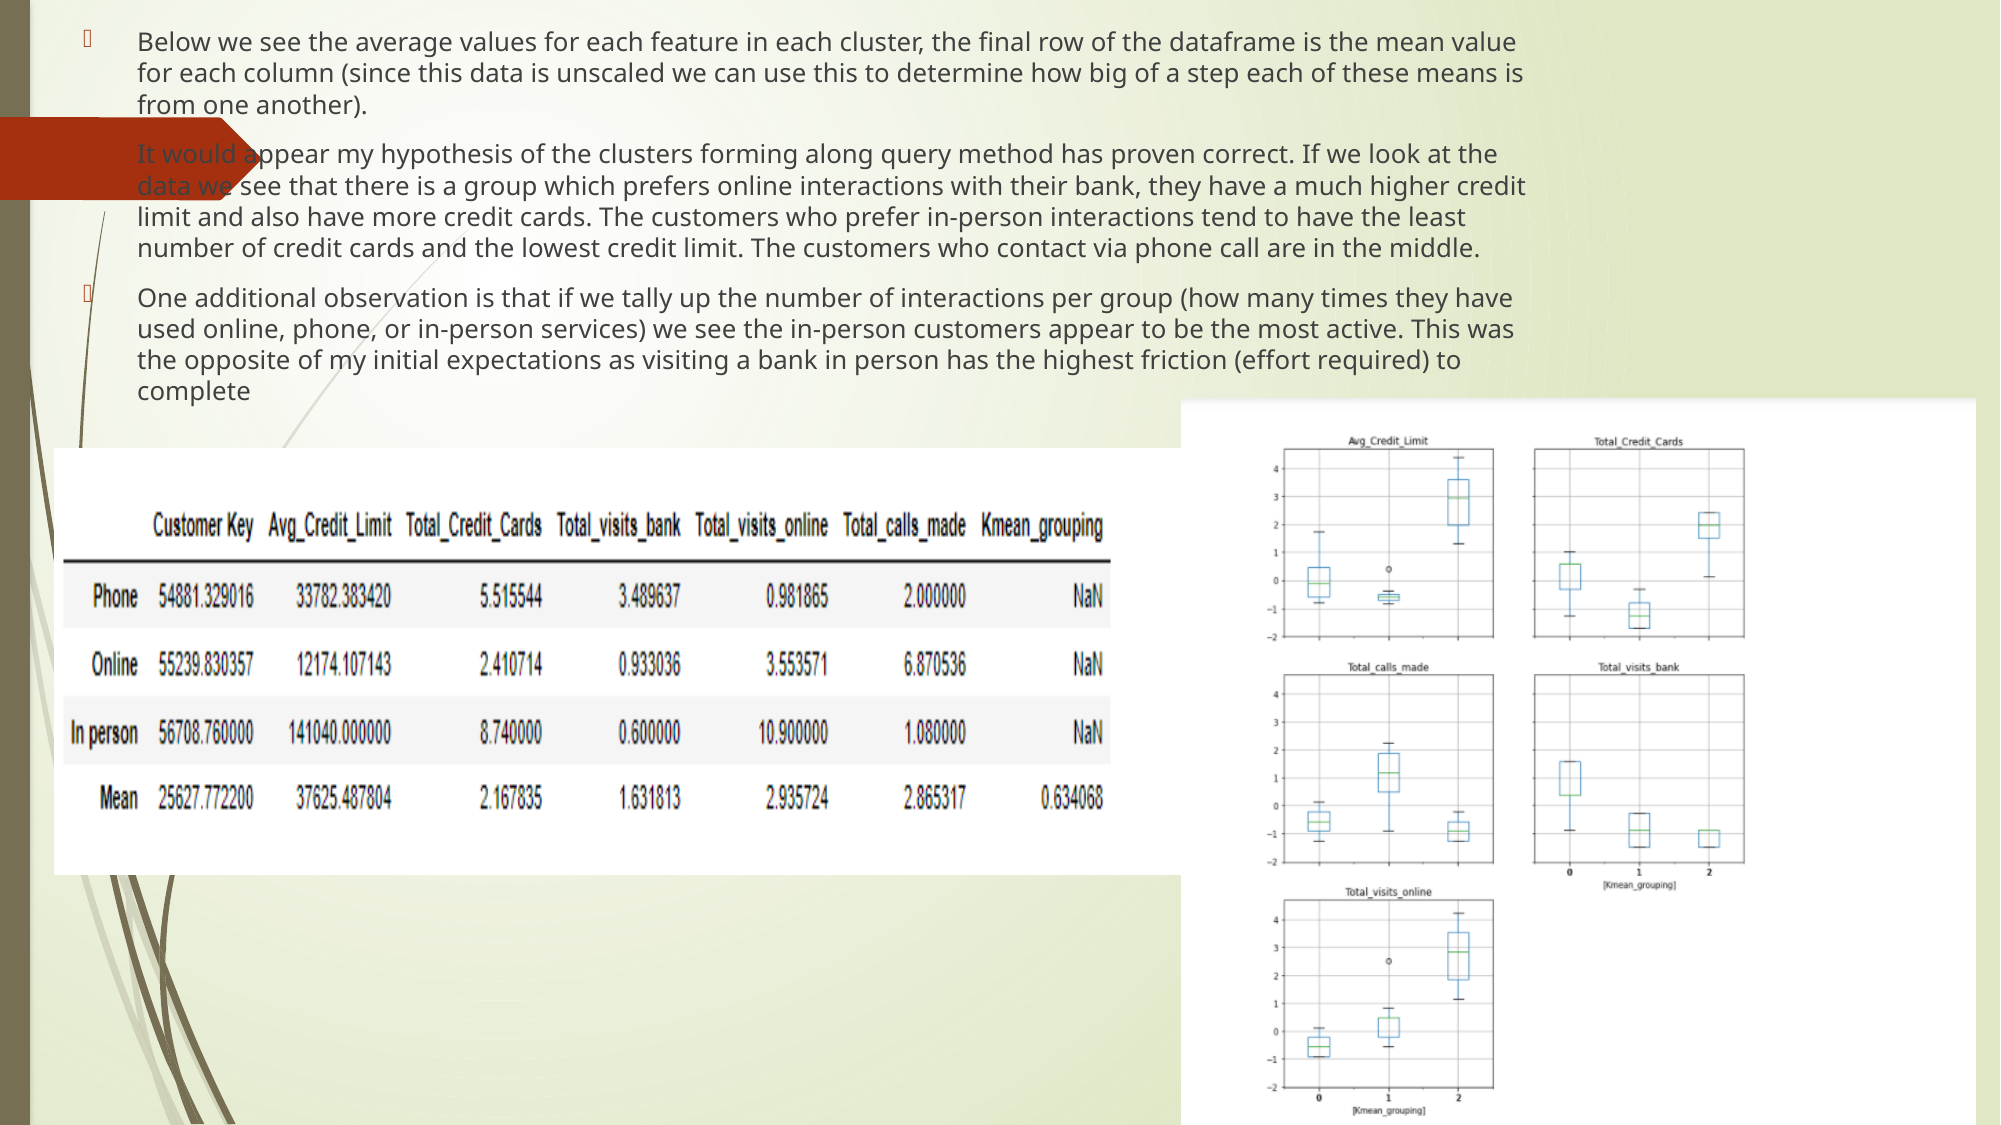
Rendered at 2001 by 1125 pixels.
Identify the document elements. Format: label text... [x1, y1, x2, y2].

list Below we see the average values for each feature in each cluster, the final row of the dataframe is the mean value for each column (since this data is unscaled we can use this to determine how big of a step each of these means is from one another). It would appear my hypothesis of the clusters forming along query method has proven correct. If we look at the data we see that there is a group which prefers online interactions with their bank, they have a much higher credit limit and also have more credit cards. The customers who prefer in-person interactions tend to have the least number of credit cards and the lowest credit limit. The customers who contact via phone call are in the middle. One additional observation is that if we tally up the number of interactions per group (how many times they have used online, phone, or in-person services) we see the in-person customers appear to be the most active. This was the opposite of my initial expectations as visiting a bank in person has the highest friction (effort required) to complete [68, 18, 1545, 447]
picture [53, 397, 1977, 1125]
